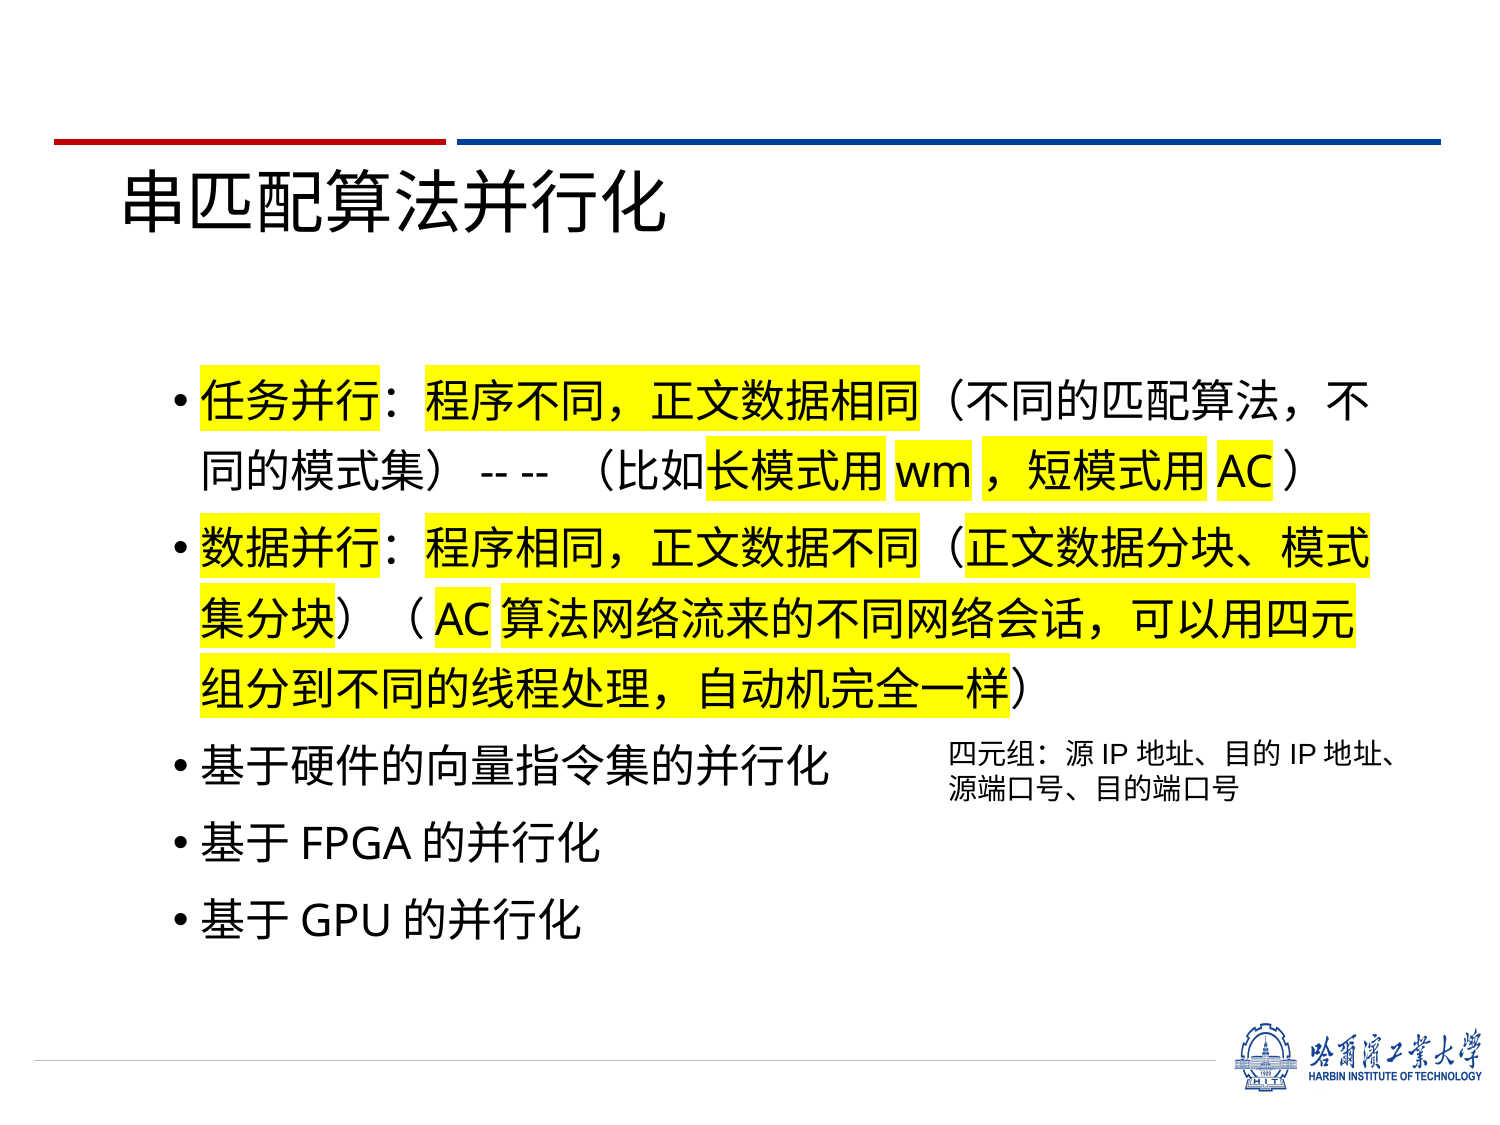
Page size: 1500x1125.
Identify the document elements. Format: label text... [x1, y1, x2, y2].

list 任务并行：程序不同，正文数据相同（不同的匹配算法，不同的模式集）-- -- （比如长模式用wm，短模式用AC） 数据并行：程序相同，正文数据不同（正文数据分块、模式集分块）（AC算法网络流来的不同网络会话，可以用四元组分到不同的线程处理，自动机完全一样） 基于硬件的向量指令集的并行化 基于FPGA的并行化 基于GPU的并行化 [103, 279, 1397, 1014]
picture [1204, 1023, 1482, 1094]
text_box 四元组：源IP地址、目的IP地址、源端口号、目的端口号 [933, 727, 1434, 813]
title 串匹配算法并行化 [103, 32, 1397, 250]
